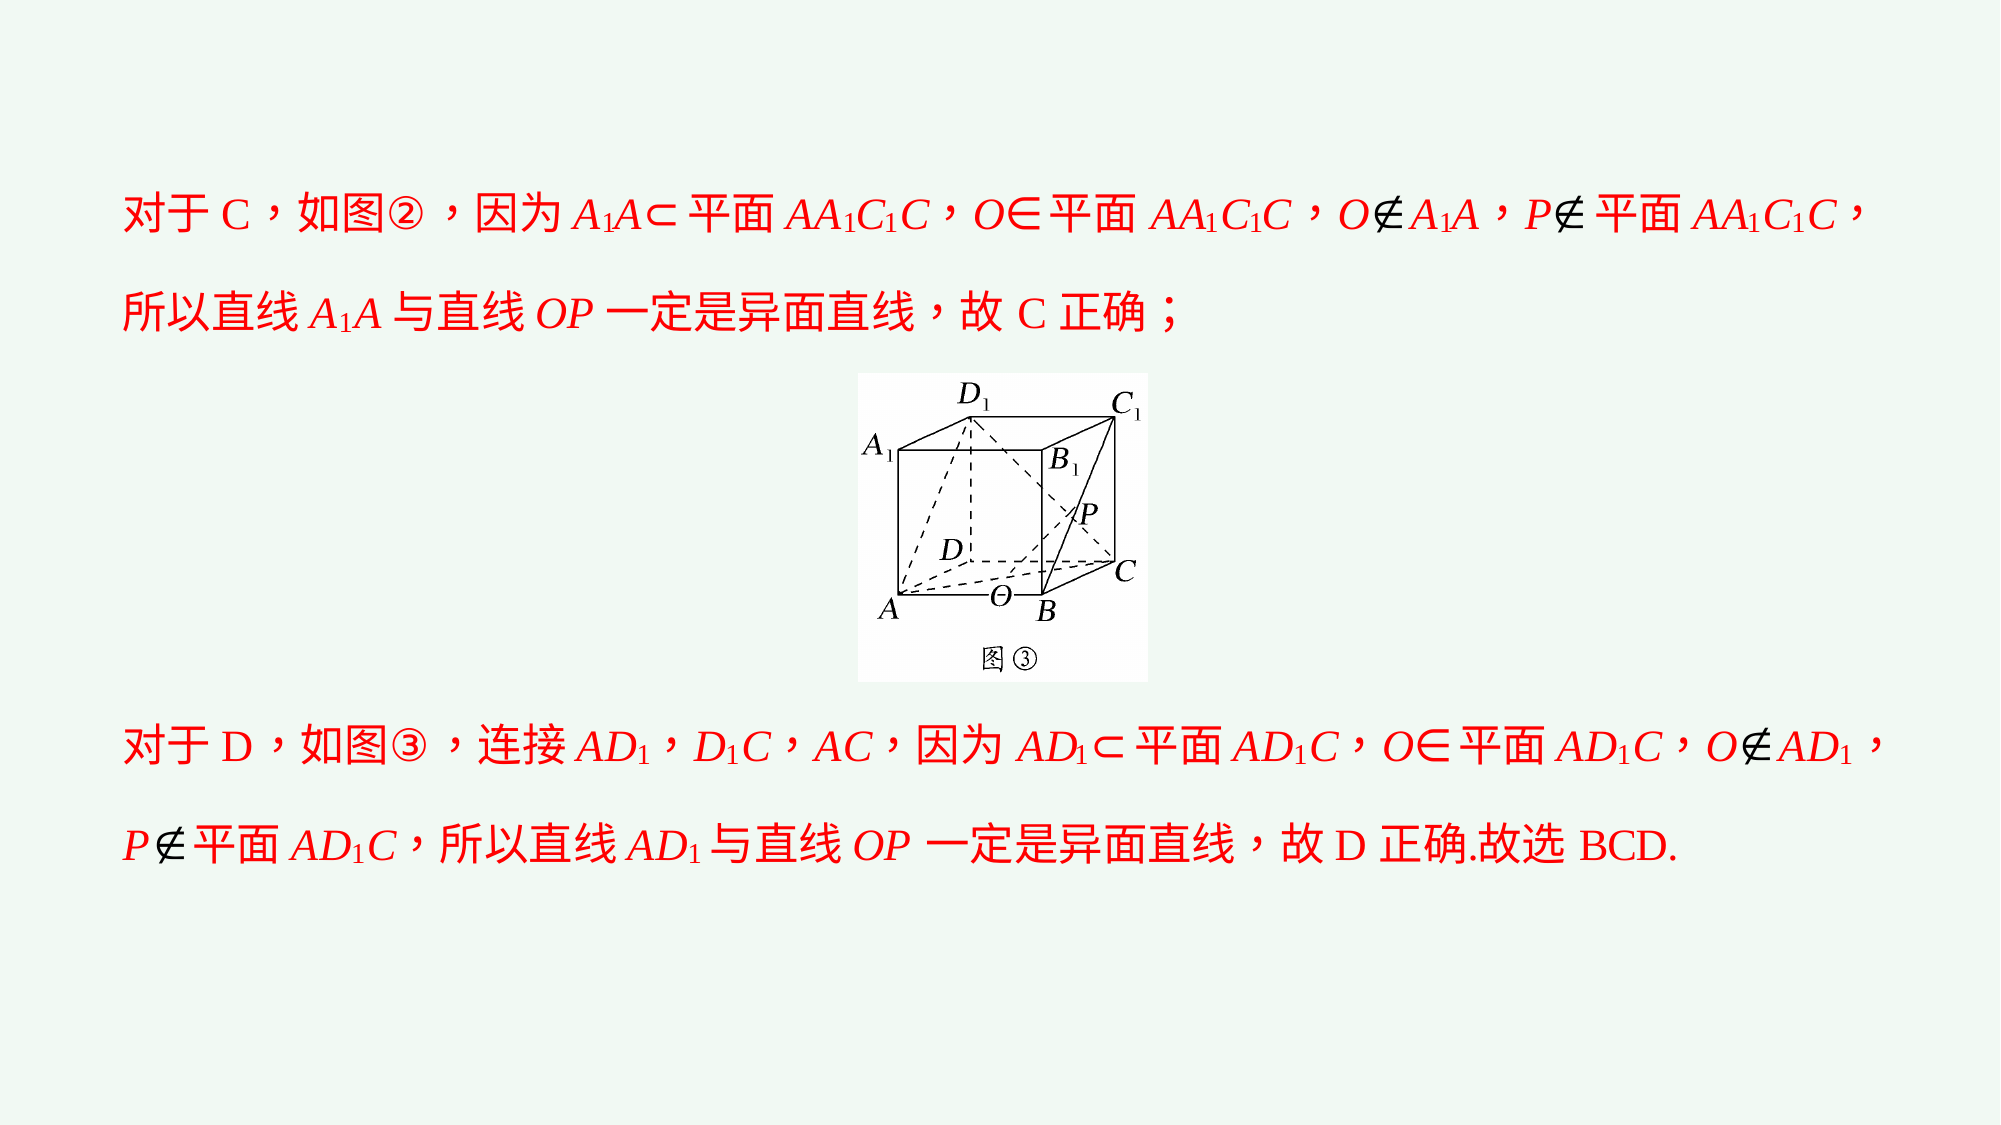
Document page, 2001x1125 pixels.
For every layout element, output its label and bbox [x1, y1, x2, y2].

text_box [122, 162, 1881, 963]
